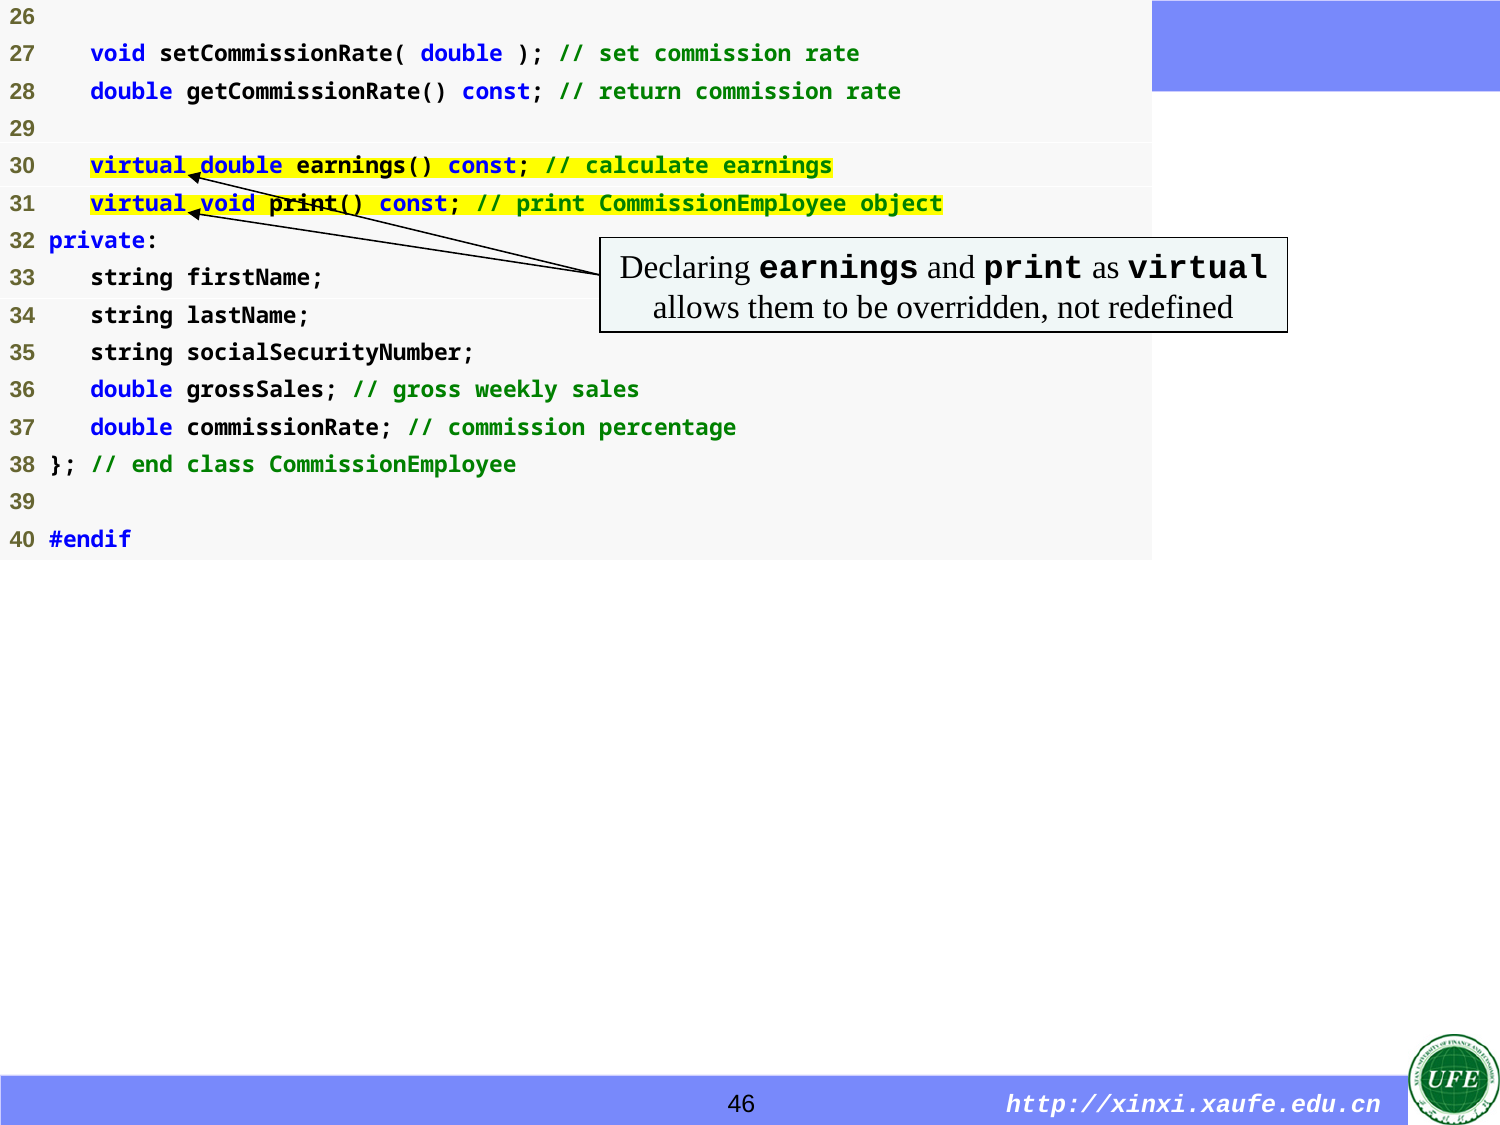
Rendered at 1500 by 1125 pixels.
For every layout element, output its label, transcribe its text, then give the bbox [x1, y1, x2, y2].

text_box Declaring earnings and print as virtual allows them to be overridden, not redefined [1155, 237, 1288, 333]
picture [1408, 1034, 1500, 1125]
slide_number 46 [712, 1080, 813, 1121]
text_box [0, 0, 1155, 661]
